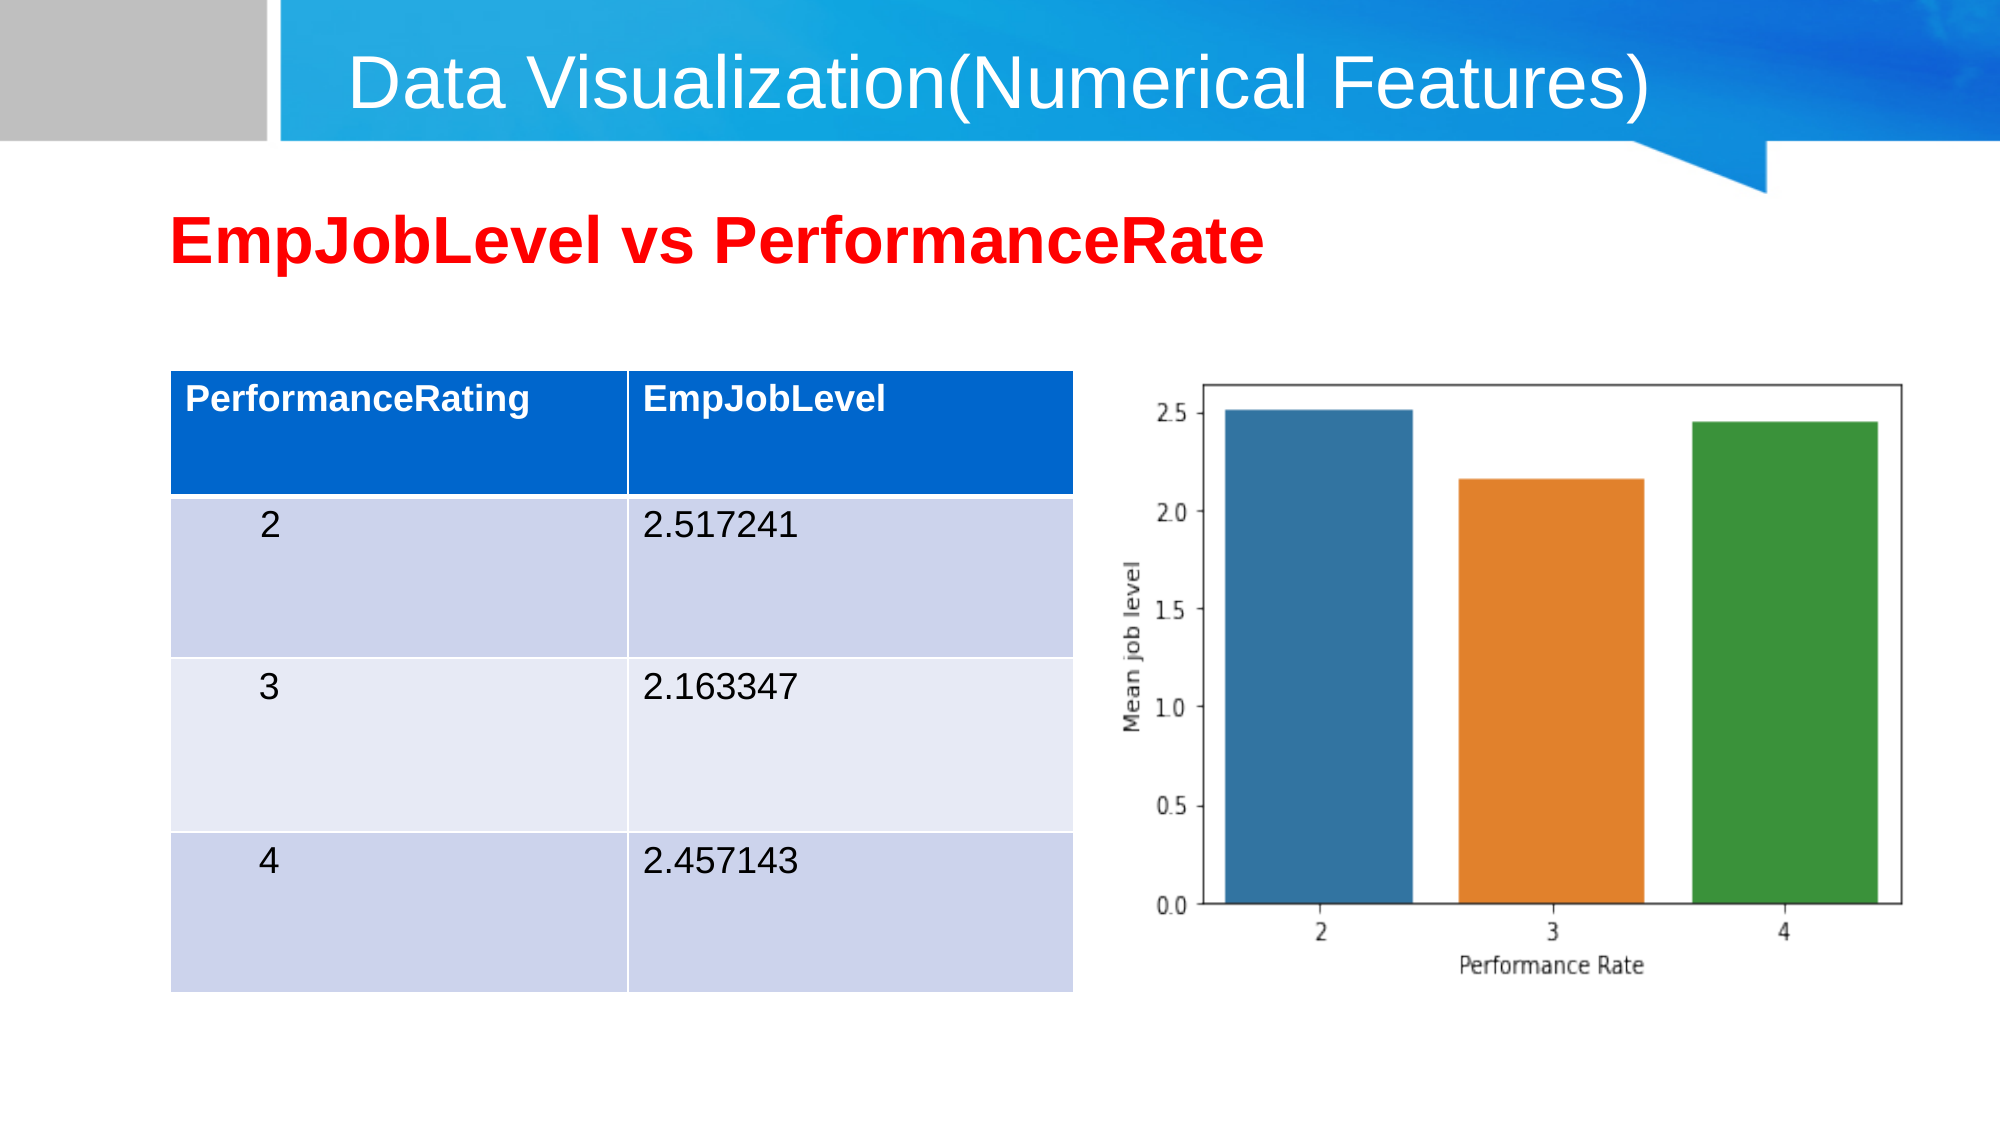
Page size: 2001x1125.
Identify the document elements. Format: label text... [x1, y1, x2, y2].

table_cell 2.163347 [629, 659, 1073, 831]
picture [0, 0, 2000, 1125]
table_header EmpJobLevel [629, 371, 1073, 494]
title Data Visualization(Numerical Features) [99, 30, 1901, 127]
table_header PerformanceRating [171, 371, 627, 494]
table_cell 4 [171, 833, 627, 992]
table_cell 3 [171, 659, 627, 831]
list EmpJobLevel vs PerformanceRate [79, 189, 1976, 1044]
table_cell 2.457143 [629, 833, 1073, 992]
table_cell 2 [171, 499, 627, 657]
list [1111, 370, 1916, 994]
table_cell 2.517241 [629, 499, 1073, 657]
